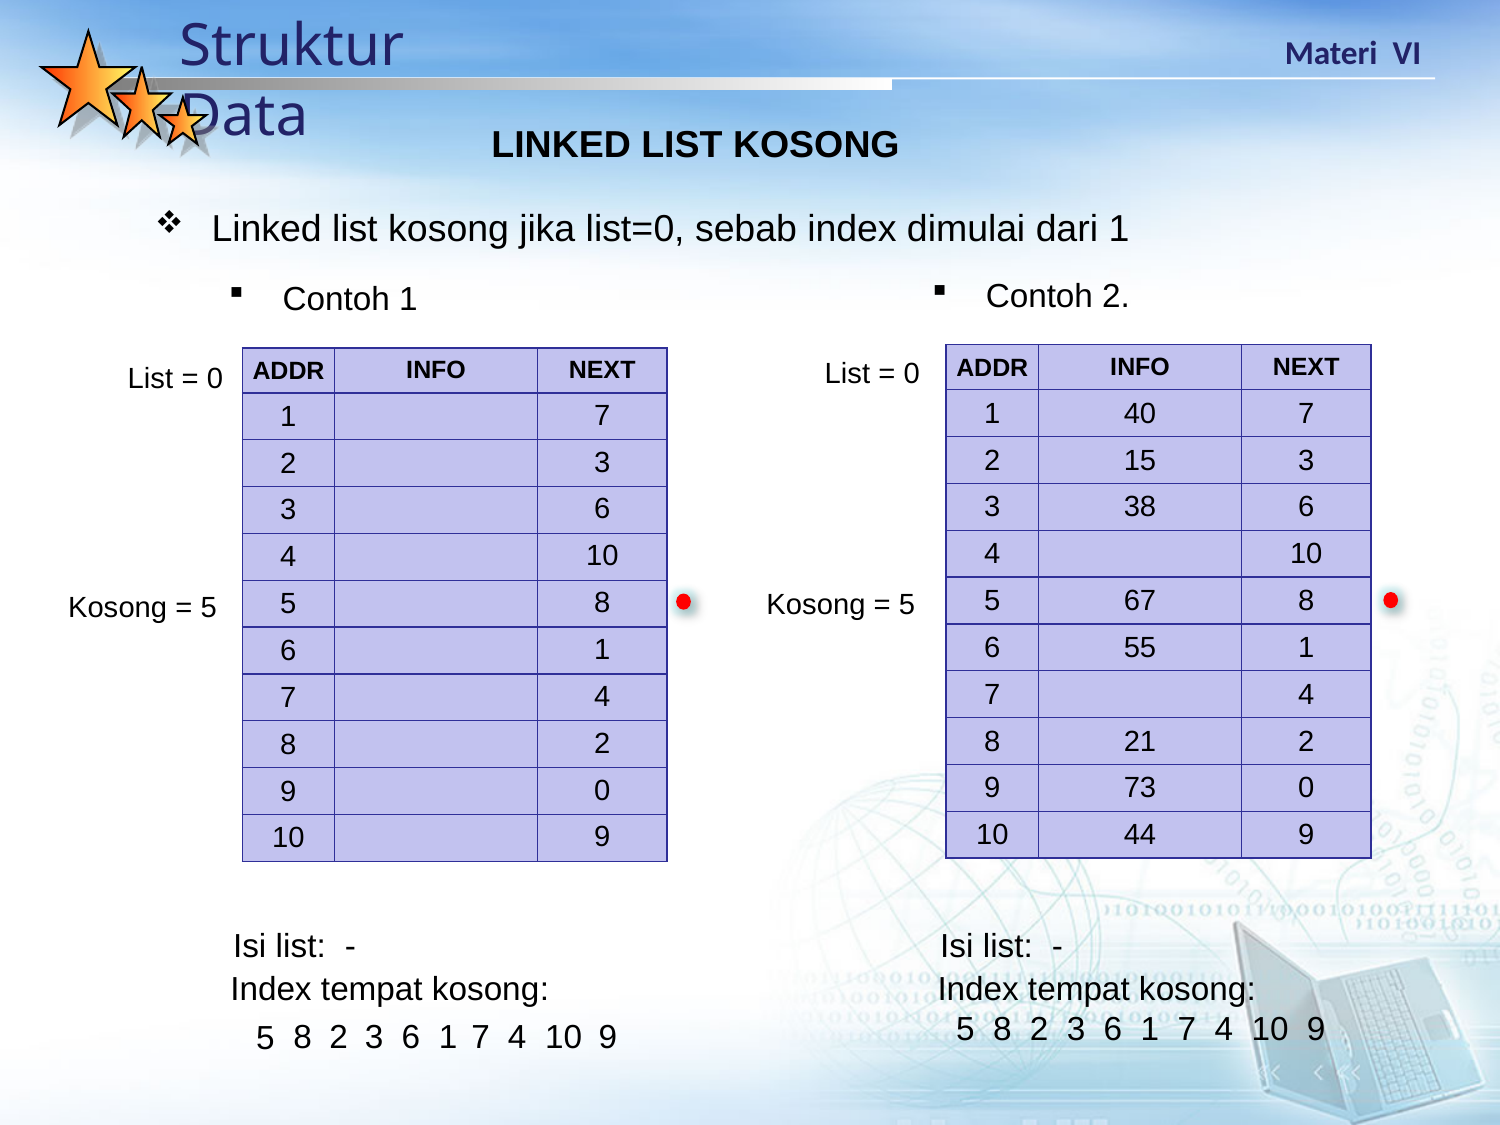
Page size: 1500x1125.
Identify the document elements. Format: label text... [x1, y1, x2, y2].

table_header INFO [1039, 345, 1241, 389]
table_cell 10 [538, 534, 666, 580]
table_cell 9 [947, 765, 1038, 811]
text_box Isi list: - [940, 916, 1342, 960]
table_cell 2 [1242, 718, 1370, 764]
text_box 9 [583, 1008, 633, 1063]
table_cell 55 [1039, 625, 1241, 670]
table_cell 6 [243, 628, 334, 673]
table_header ADDR [243, 349, 334, 392]
table_cell [335, 534, 537, 580]
text_box Contoh 1 [214, 269, 433, 325]
table_cell 3 [243, 487, 334, 533]
table_cell 7 [243, 675, 334, 720]
table_cell 9 [538, 815, 666, 861]
table_cell 44 [1039, 812, 1241, 857]
table_cell 2 [243, 440, 334, 486]
text_box Isi list: - [233, 916, 635, 960]
table_cell 9 [243, 768, 334, 814]
text_box Linked list kosong jika list=0, sebab index dimulai dari 1 [140, 196, 1156, 257]
table_cell 3 [538, 440, 666, 486]
table_cell 6 [538, 487, 666, 533]
text_box 7 [456, 1008, 493, 1063]
text_box List = 0 [112, 351, 238, 402]
text_box 6 [386, 1008, 423, 1063]
text_box 3 [350, 1008, 386, 1063]
table_cell 1 [538, 628, 666, 673]
text_box Index tempat kosong: 5 8 2 3 6 1 7 4 10 9 [937, 960, 1434, 1067]
text_box List = 0 [809, 347, 935, 397]
table_cell [335, 675, 537, 720]
table_cell 7 [538, 394, 666, 439]
text_box Contoh 2. [917, 267, 1145, 322]
table_cell 1 [947, 390, 1038, 436]
table_cell 2 [538, 721, 666, 767]
table_cell 9 [1242, 812, 1370, 857]
table_header NEXT [1242, 345, 1370, 389]
table_cell 8 [947, 718, 1038, 764]
table_cell 21 [1039, 718, 1241, 764]
table_cell 4 [947, 531, 1038, 576]
table_cell [335, 815, 537, 861]
table_header NEXT [538, 349, 666, 392]
table_cell [335, 487, 537, 533]
text_box Kosong = 5 [53, 580, 232, 631]
table_cell 73 [1039, 765, 1241, 811]
table_cell 5 [947, 578, 1038, 623]
table_cell 4 [1242, 671, 1370, 717]
table_cell [335, 581, 537, 626]
table_header INFO [335, 349, 537, 392]
table_cell 8 [243, 721, 334, 767]
text_box [676, 593, 691, 610]
table_cell [335, 394, 537, 439]
table_cell 5 [243, 581, 334, 626]
text_box 2 [314, 1008, 350, 1063]
table_cell [335, 721, 537, 767]
table_cell 7 [947, 671, 1038, 717]
table_cell 38 [1039, 484, 1241, 530]
text_box 5 [241, 1008, 290, 1064]
table_cell 10 [1242, 531, 1370, 576]
table_cell 15 [1039, 437, 1241, 483]
text_box 4 [493, 1008, 530, 1063]
table_cell 4 [538, 675, 666, 720]
table_cell [335, 440, 537, 486]
text_box [1383, 592, 1399, 609]
table_cell 10 [947, 812, 1038, 857]
table_cell 8 [538, 581, 666, 626]
table_cell [1039, 531, 1241, 576]
table_cell 0 [538, 768, 666, 814]
table_header ADDR [947, 345, 1038, 389]
table_cell 10 [243, 815, 334, 861]
table_cell 6 [947, 625, 1038, 670]
table_cell 1 [243, 394, 334, 439]
table_cell 7 [1242, 390, 1370, 436]
picture [0, 0, 1500, 1125]
text_box Kosong = 5 [751, 578, 931, 628]
text_box 8 [278, 1008, 314, 1063]
text_box 10 [530, 1008, 583, 1063]
table_cell 4 [243, 534, 334, 580]
table_cell 2 [947, 437, 1038, 483]
text_box 1 [423, 1008, 456, 1063]
table_cell [335, 768, 537, 814]
table_cell 0 [1242, 765, 1370, 811]
text_box LINKED LIST KOSONG [476, 112, 916, 173]
table_cell 3 [1242, 437, 1370, 483]
table_cell 40 [1039, 390, 1241, 436]
table_cell 3 [947, 484, 1038, 530]
table_cell 8 [1242, 578, 1370, 623]
table_cell 1 [1242, 625, 1370, 670]
table_cell 6 [1242, 484, 1370, 530]
table_cell [335, 628, 537, 673]
table_cell 67 [1039, 578, 1241, 623]
text_box Index tempat kosong: [230, 960, 727, 1012]
table_cell [1039, 671, 1241, 717]
